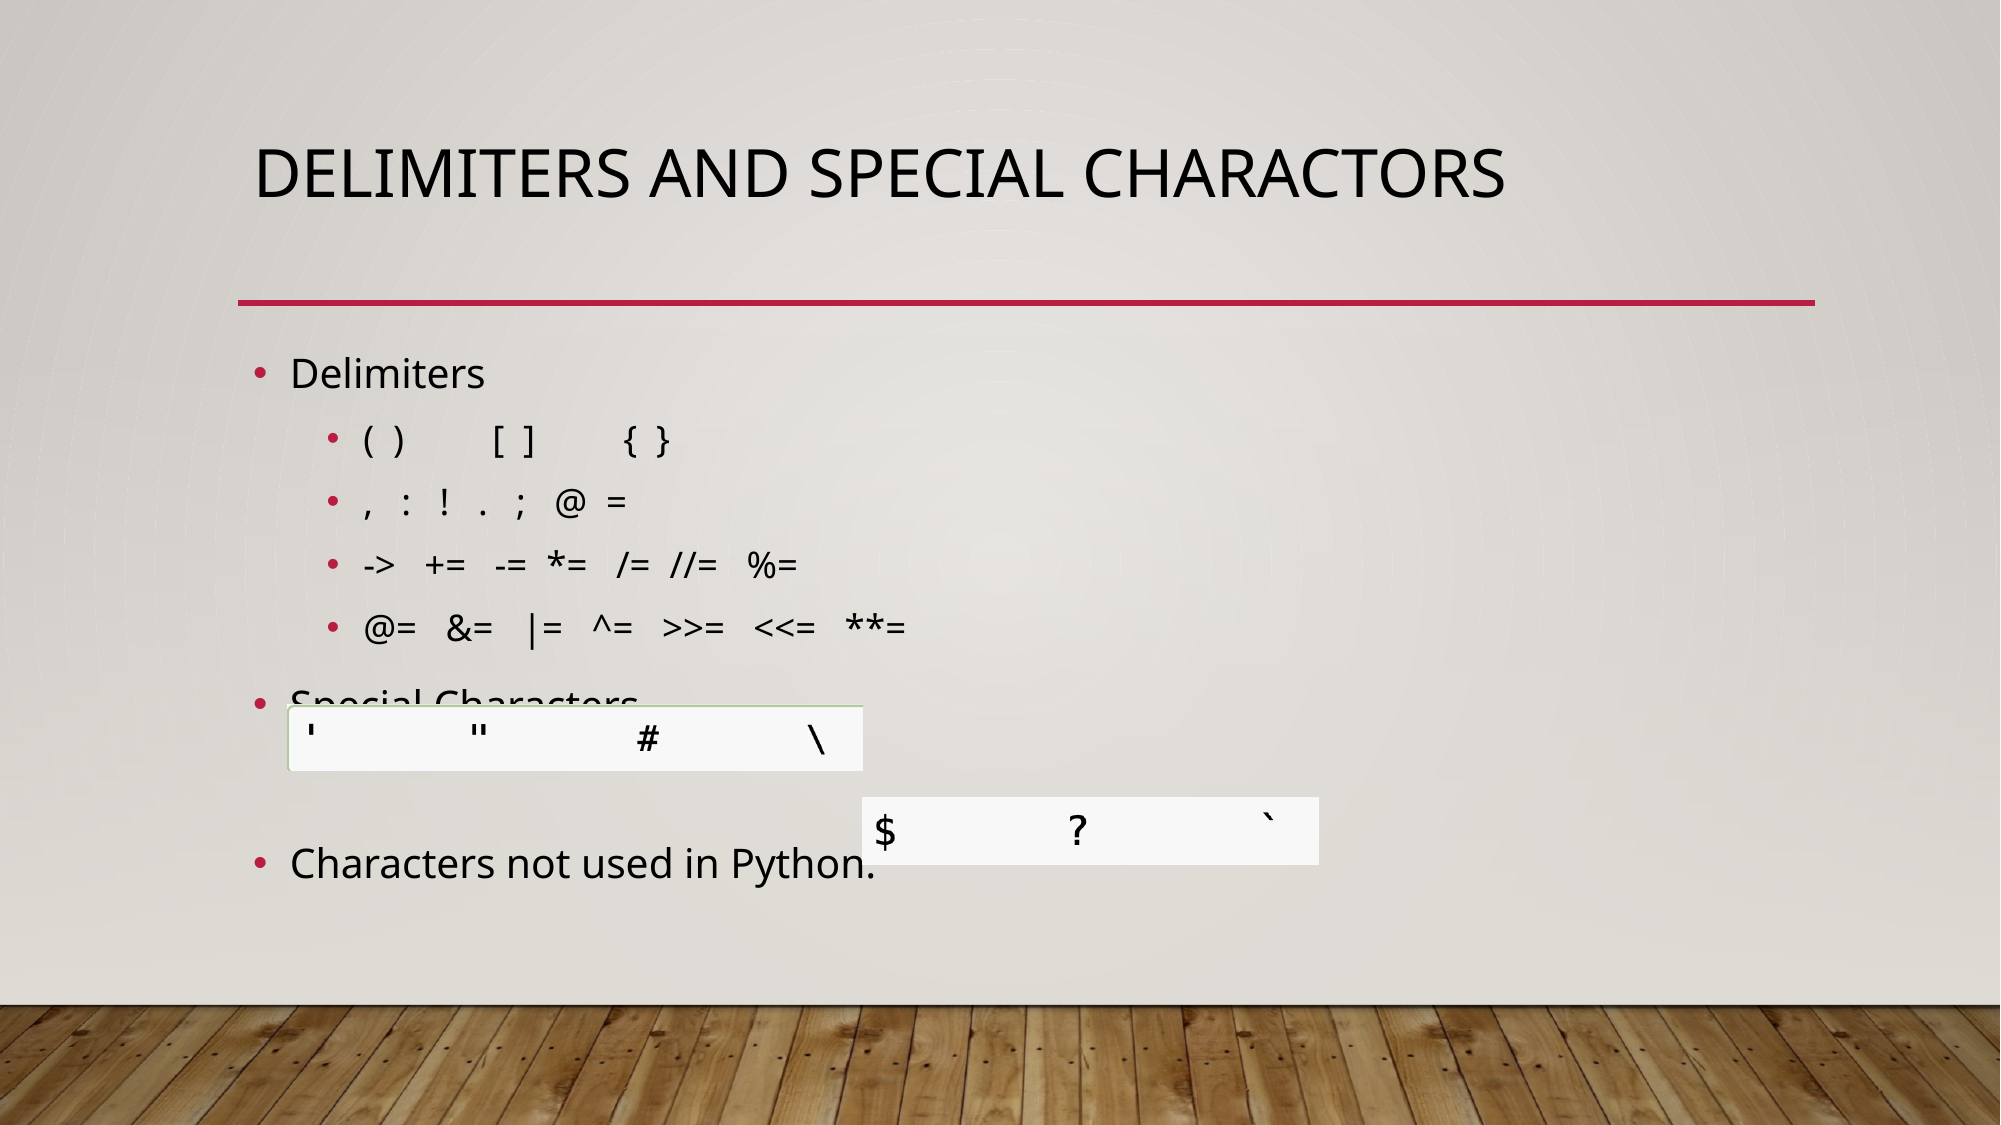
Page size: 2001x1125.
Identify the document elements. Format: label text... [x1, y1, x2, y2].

picture [861, 797, 1320, 866]
list Delimiters ( ) [ ] { } , : ! . ; @ = -> += -= *= /= //= %= @= &= |= ^= >>= <<= **= Special Characters Characters not used in Python: [238, 330, 1814, 897]
title Delimiters and special charactors [238, 131, 1814, 305]
picture [0, 1005, 2000, 1125]
picture [286, 704, 863, 771]
